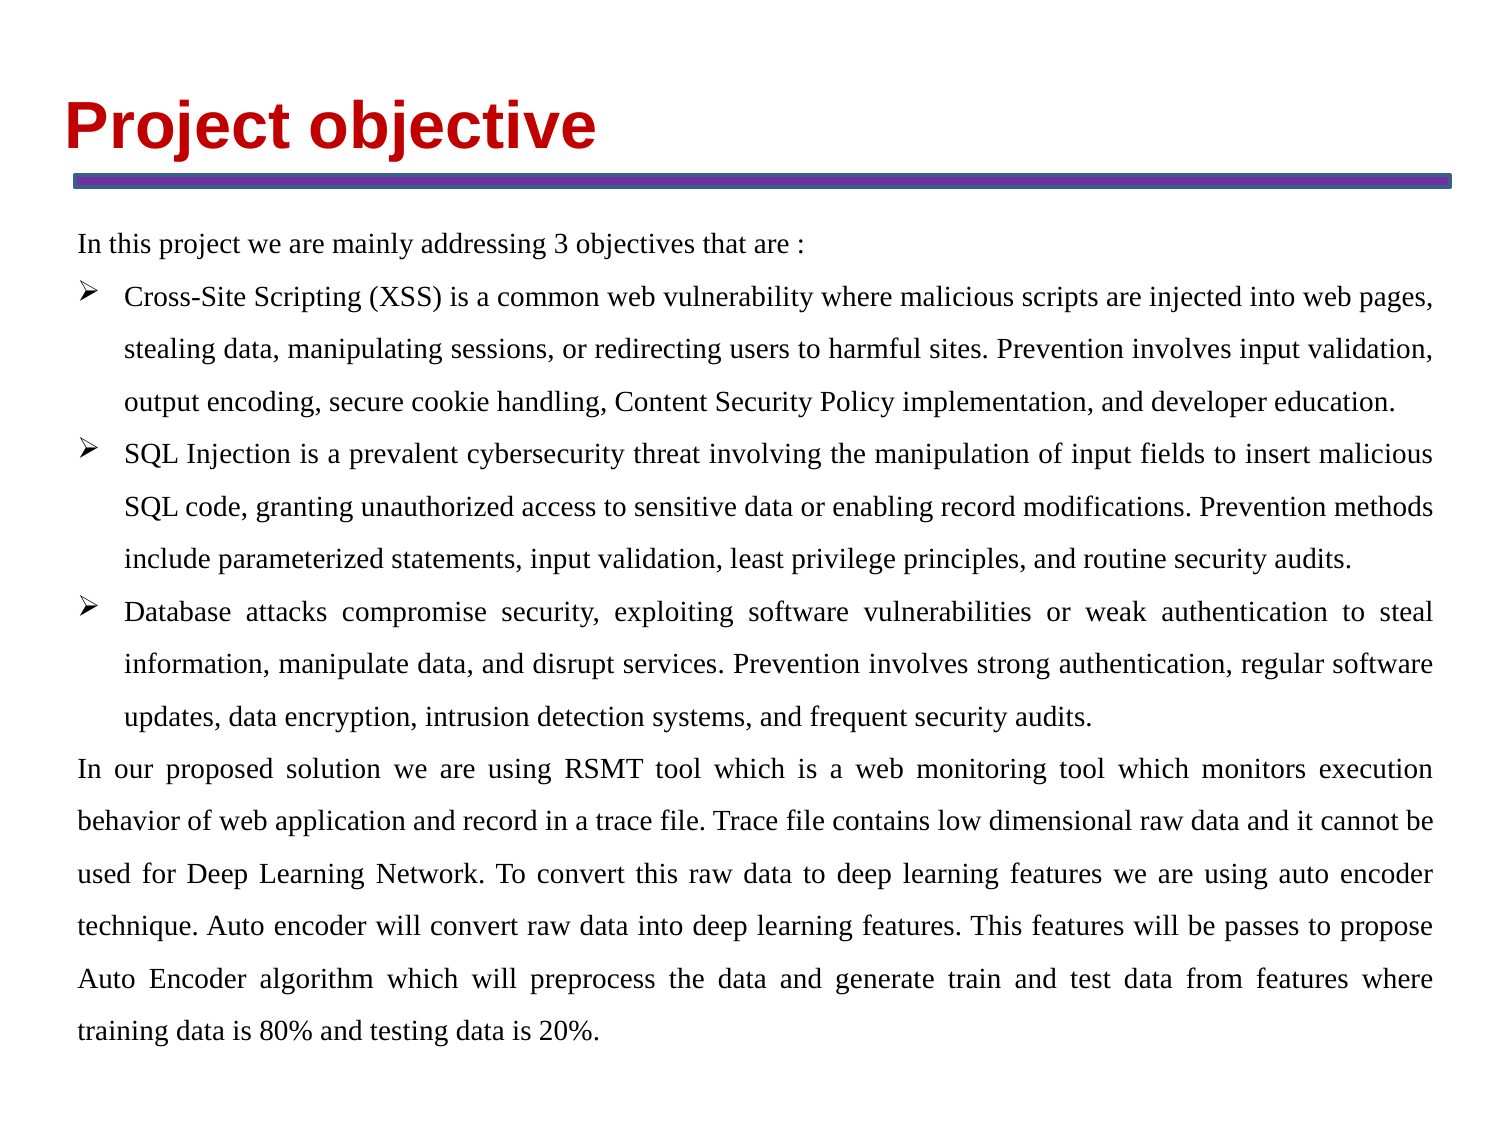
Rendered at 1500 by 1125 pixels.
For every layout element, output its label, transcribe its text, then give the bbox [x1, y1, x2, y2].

text_box Project objective [49, 74, 813, 170]
text_box In this project we are mainly addressing 3 objectives that are : Cross-Site Scripting (XSS) is a common web vulnerability where malicious scripts are injected into web pages, stealing data, manipulating sessions, or redirecting users to harmful sites. Prevention involves input validation, output encoding, secure cookie handling, Content Security Policy implementation, and developer education. SQL Injection is a prevalent cybersecurity threat involving the manipulation of input fields to insert malicious SQL code, granting unauthorized access to sensitive data or enabling record modifications. Prevention methods include parameterized statements, input validation, least privilege principles, and routine security audits. Database attacks compromise security, exploiting software vulnerabilities or weak authentication to steal information, manipulate data, and disrupt services. Prevention involves strong authentication, regular software updates, data encryption, intrusion detection systems, and frequent security audits. In our proposed solution we are using RSMT tool which is a web monitoring tool which monitors execution behavior of web application and record in a trace file. Trace file contains low dimensional raw data and it cannot be used for Deep Learning Network. To convert this raw data to deep learning features we are using auto encoder technique. Auto encoder will convert raw data into deep learning features. This features will be passes to propose Auto Encoder algorithm which will preprocess the data and generate train and test data from features where training data is 80% and testing data is 20%. [62, 199, 1450, 1054]
text_box [75, 174, 1450, 188]
